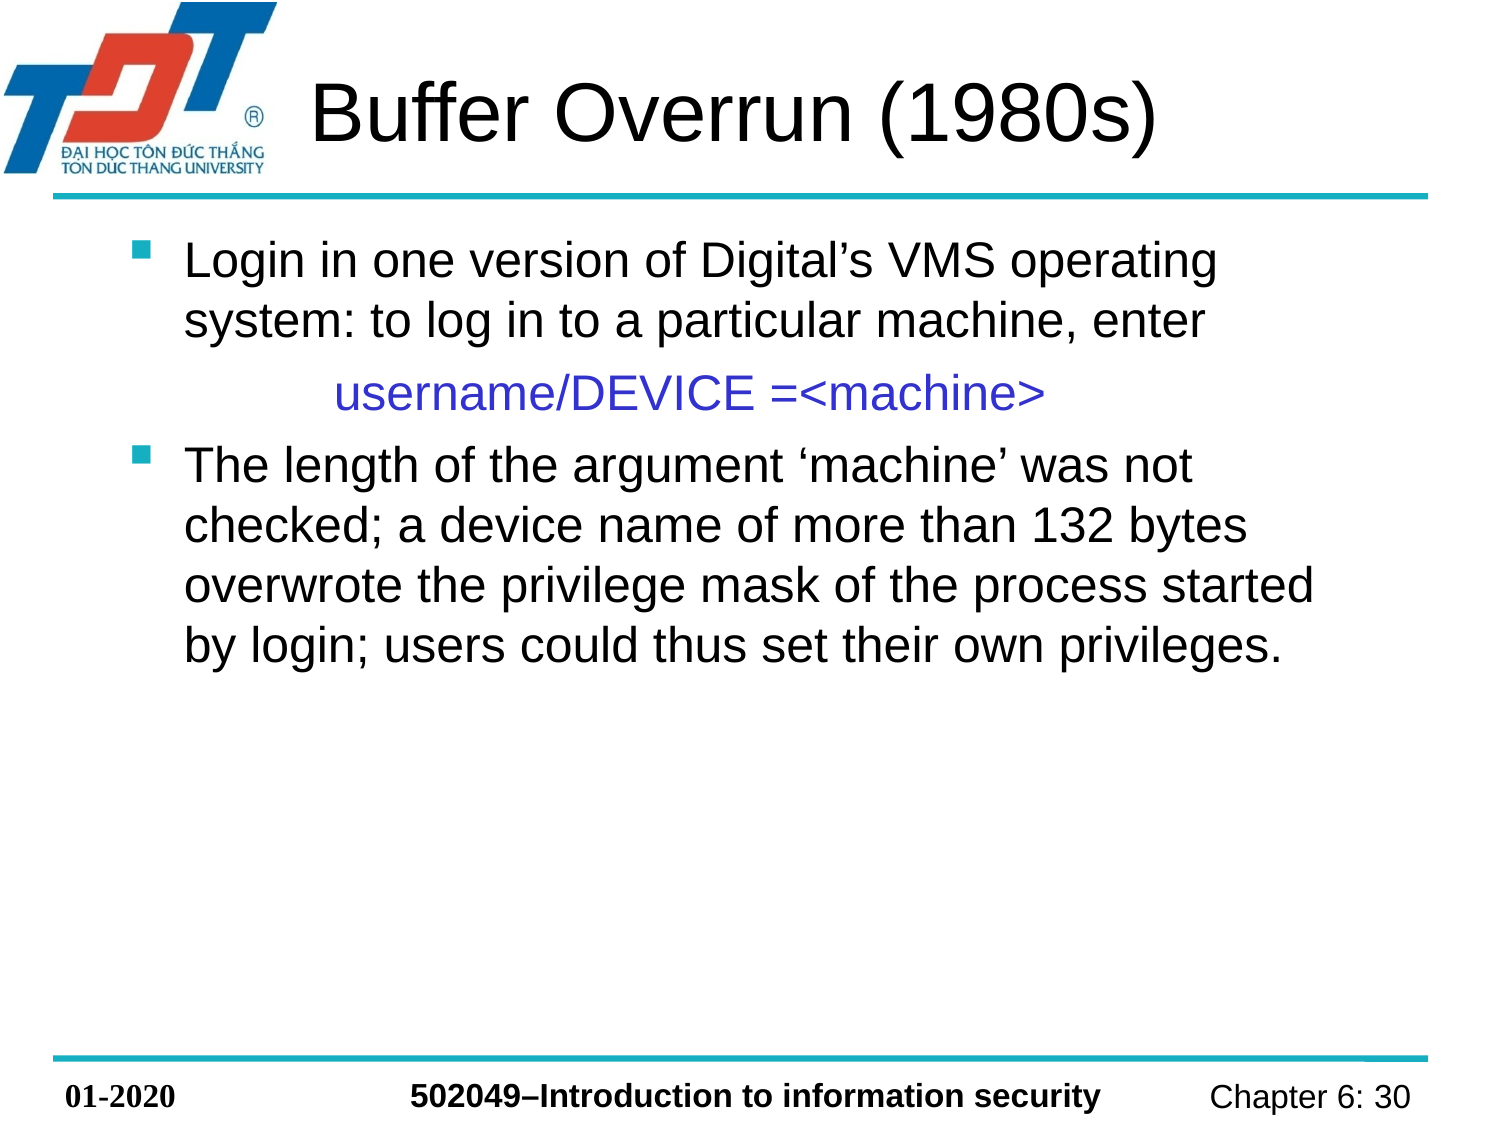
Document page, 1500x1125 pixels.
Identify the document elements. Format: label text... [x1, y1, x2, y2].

list Login in one version of Digital’s VMS operating system: to log in to a particular machine, enter username/DEVICE =<machine> The length of the argument ‘machine’ was not checked; a device name of more than 132 bytes overwrote the privilege mask of the process started by login; users could thus set their own privileges. [112, 220, 1388, 1035]
title Buffer Overrun (1980s) [295, 42, 1500, 173]
picture [3, 2, 277, 174]
